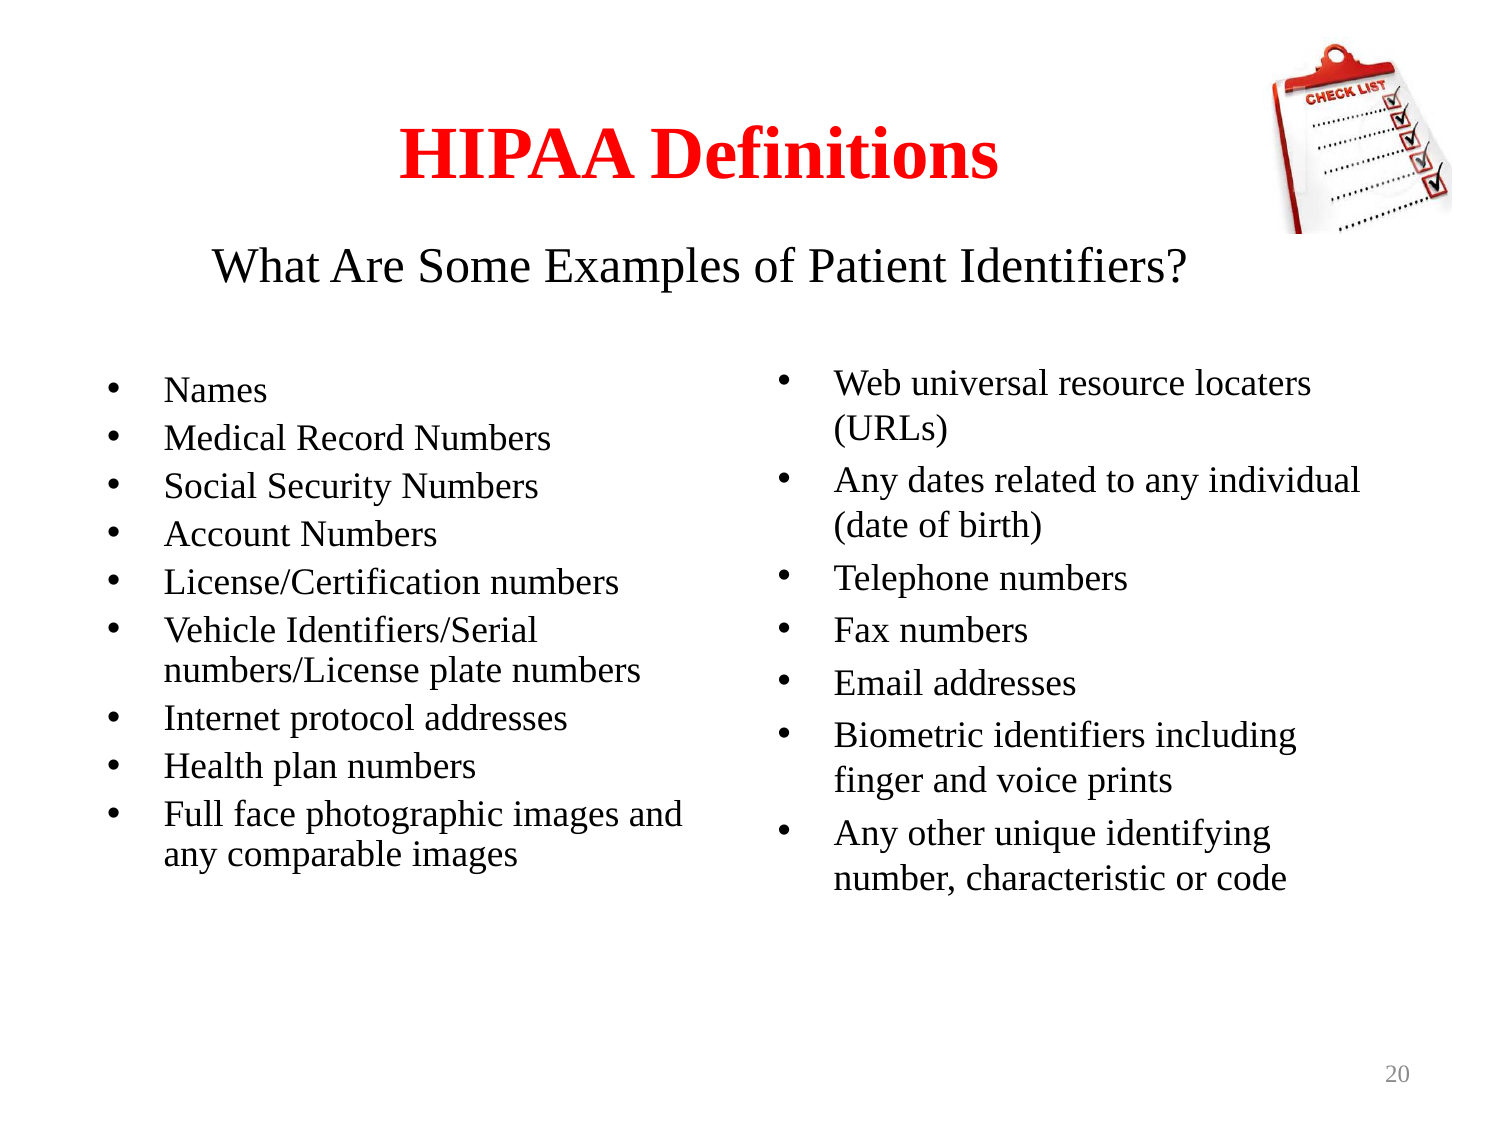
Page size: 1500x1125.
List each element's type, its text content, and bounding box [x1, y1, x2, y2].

slide_number 20 [1074, 1042, 1425, 1103]
list Names Medical Record Numbers Social Security Numbers Account Numbers License/Certification numbers Vehicle Identifiers/Serial numbers/License plate numbers Internet protocol addresses Health plan numbers Full face photographic images and any comparable images [92, 362, 705, 925]
picture [1262, 37, 1453, 234]
title What Are Some Examples of Patient Identifiers? [162, 224, 1238, 300]
list Web universal resource locaters (URLs) Any dates related to any individual (date of birth) Telephone numbers Fax numbers Email addresses Biometric identifiers including finger and voice prints Any other unique identifying number, characteristic or code [762, 350, 1391, 925]
text_box HIPAA Definitions [324, 98, 1075, 199]
